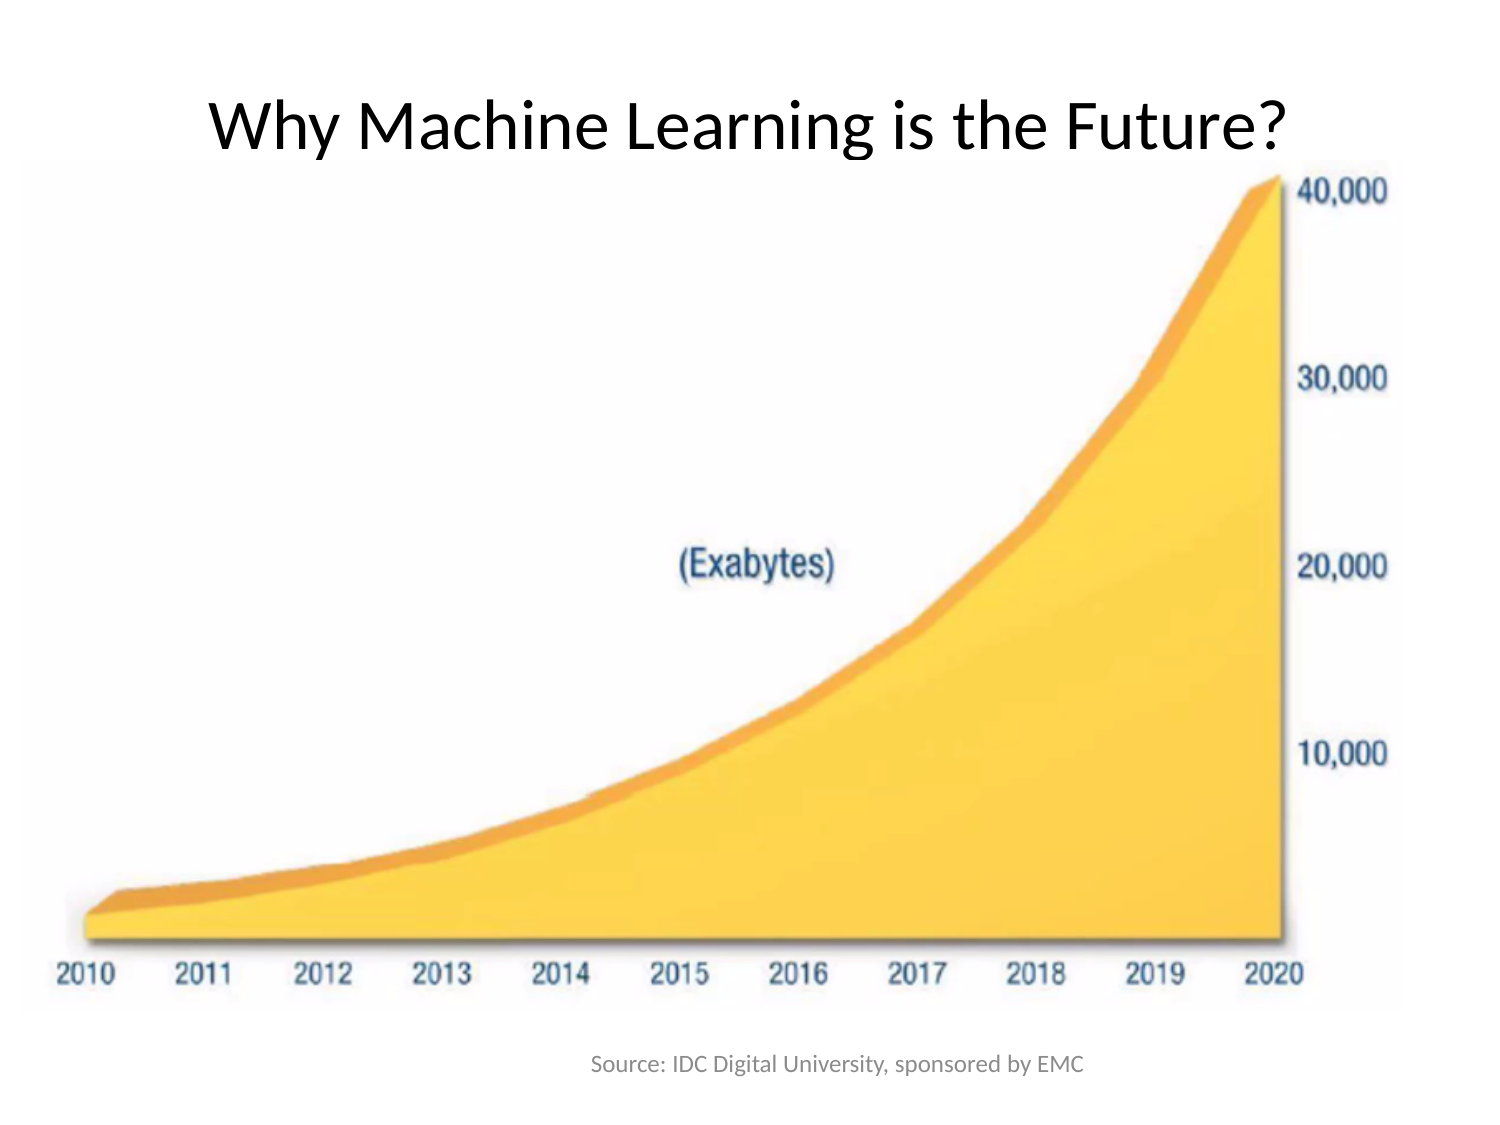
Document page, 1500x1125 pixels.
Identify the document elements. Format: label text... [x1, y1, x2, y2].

title Why Machine Learning is the Future? [75, 45, 1425, 197]
footer Source: IDC Digital University, sponsored by EMC [512, 1042, 1164, 1083]
picture [21, 160, 1402, 1012]
